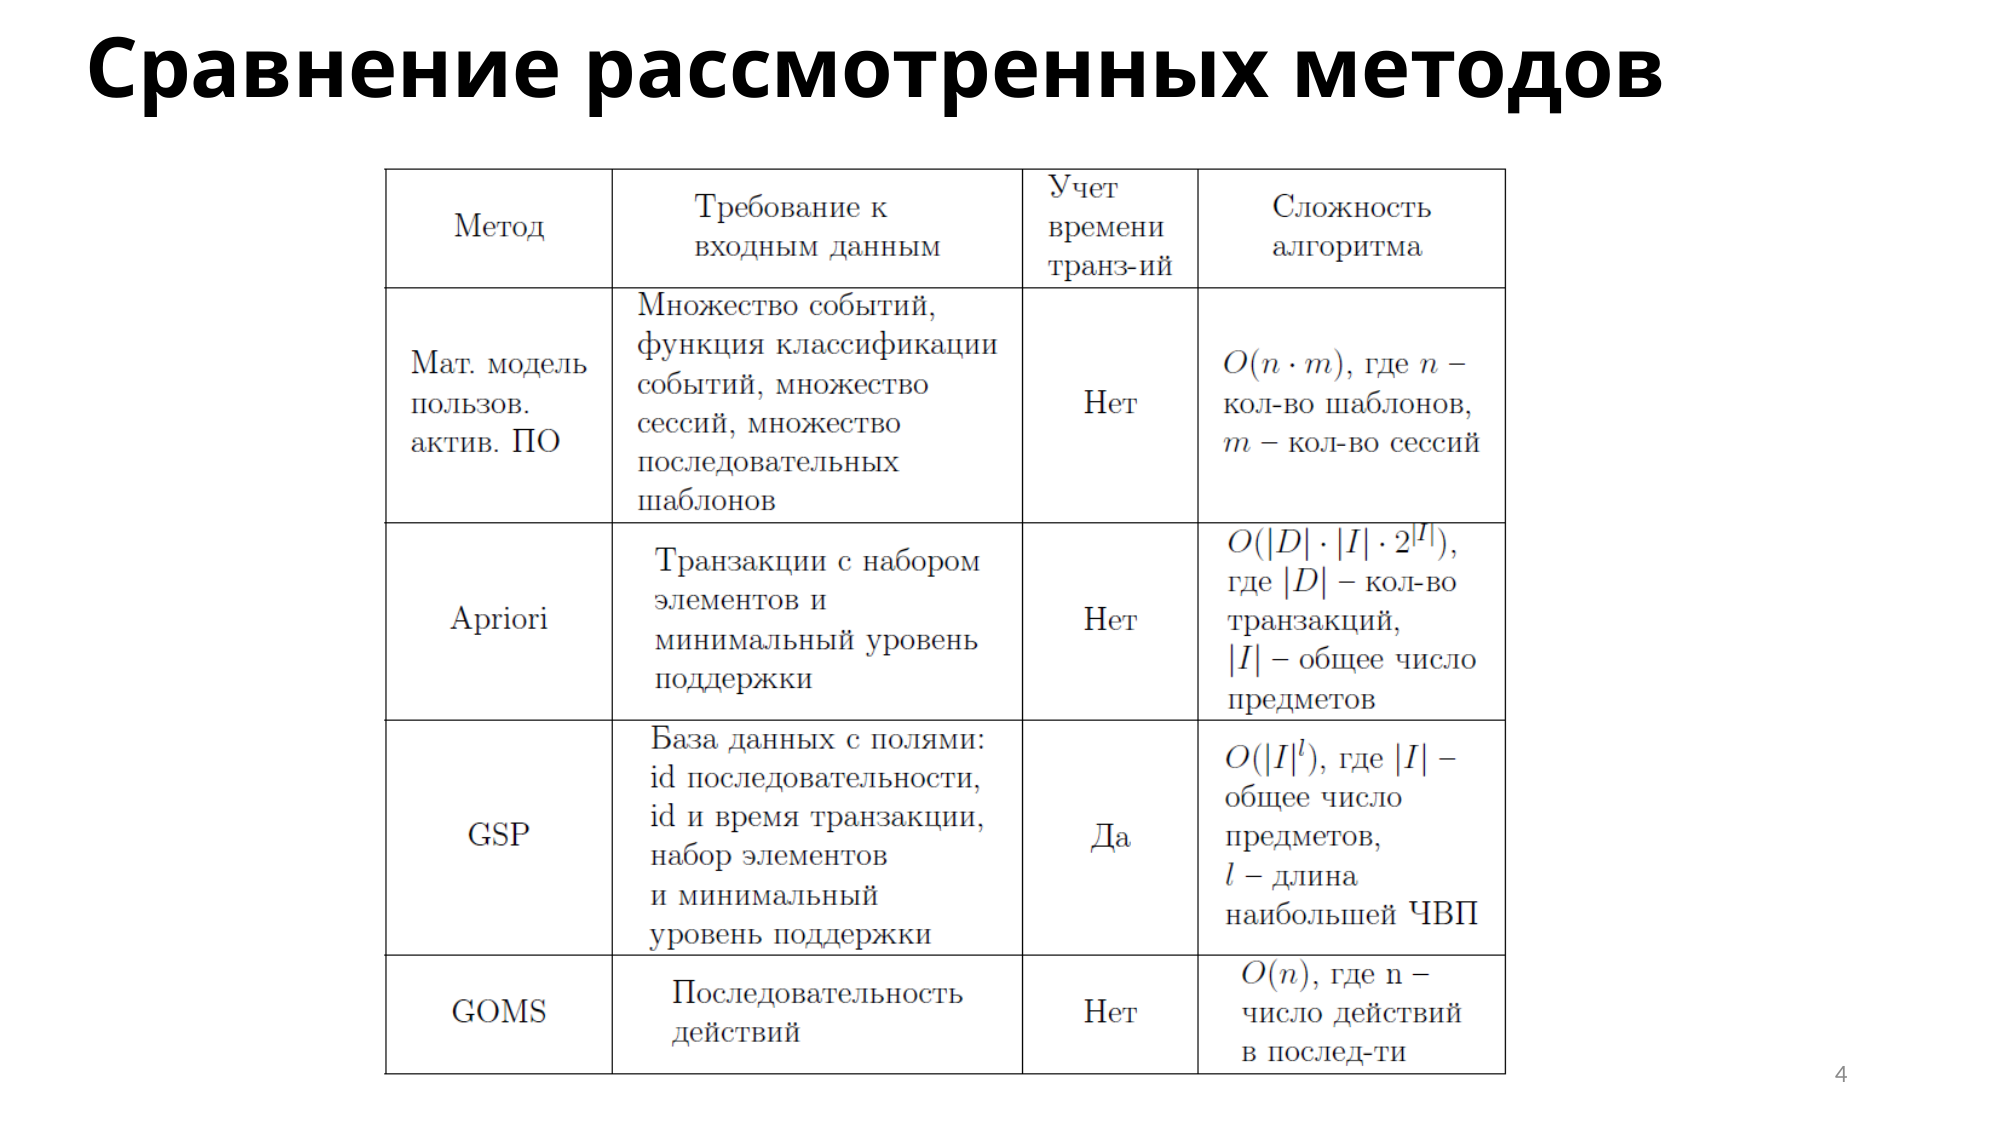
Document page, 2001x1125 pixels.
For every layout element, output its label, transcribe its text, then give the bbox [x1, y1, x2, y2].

slide_number 4 [1412, 1042, 1863, 1103]
picture [377, 165, 1517, 1083]
text_box Сравнение рассмотренных методов [70, 0, 1796, 142]
